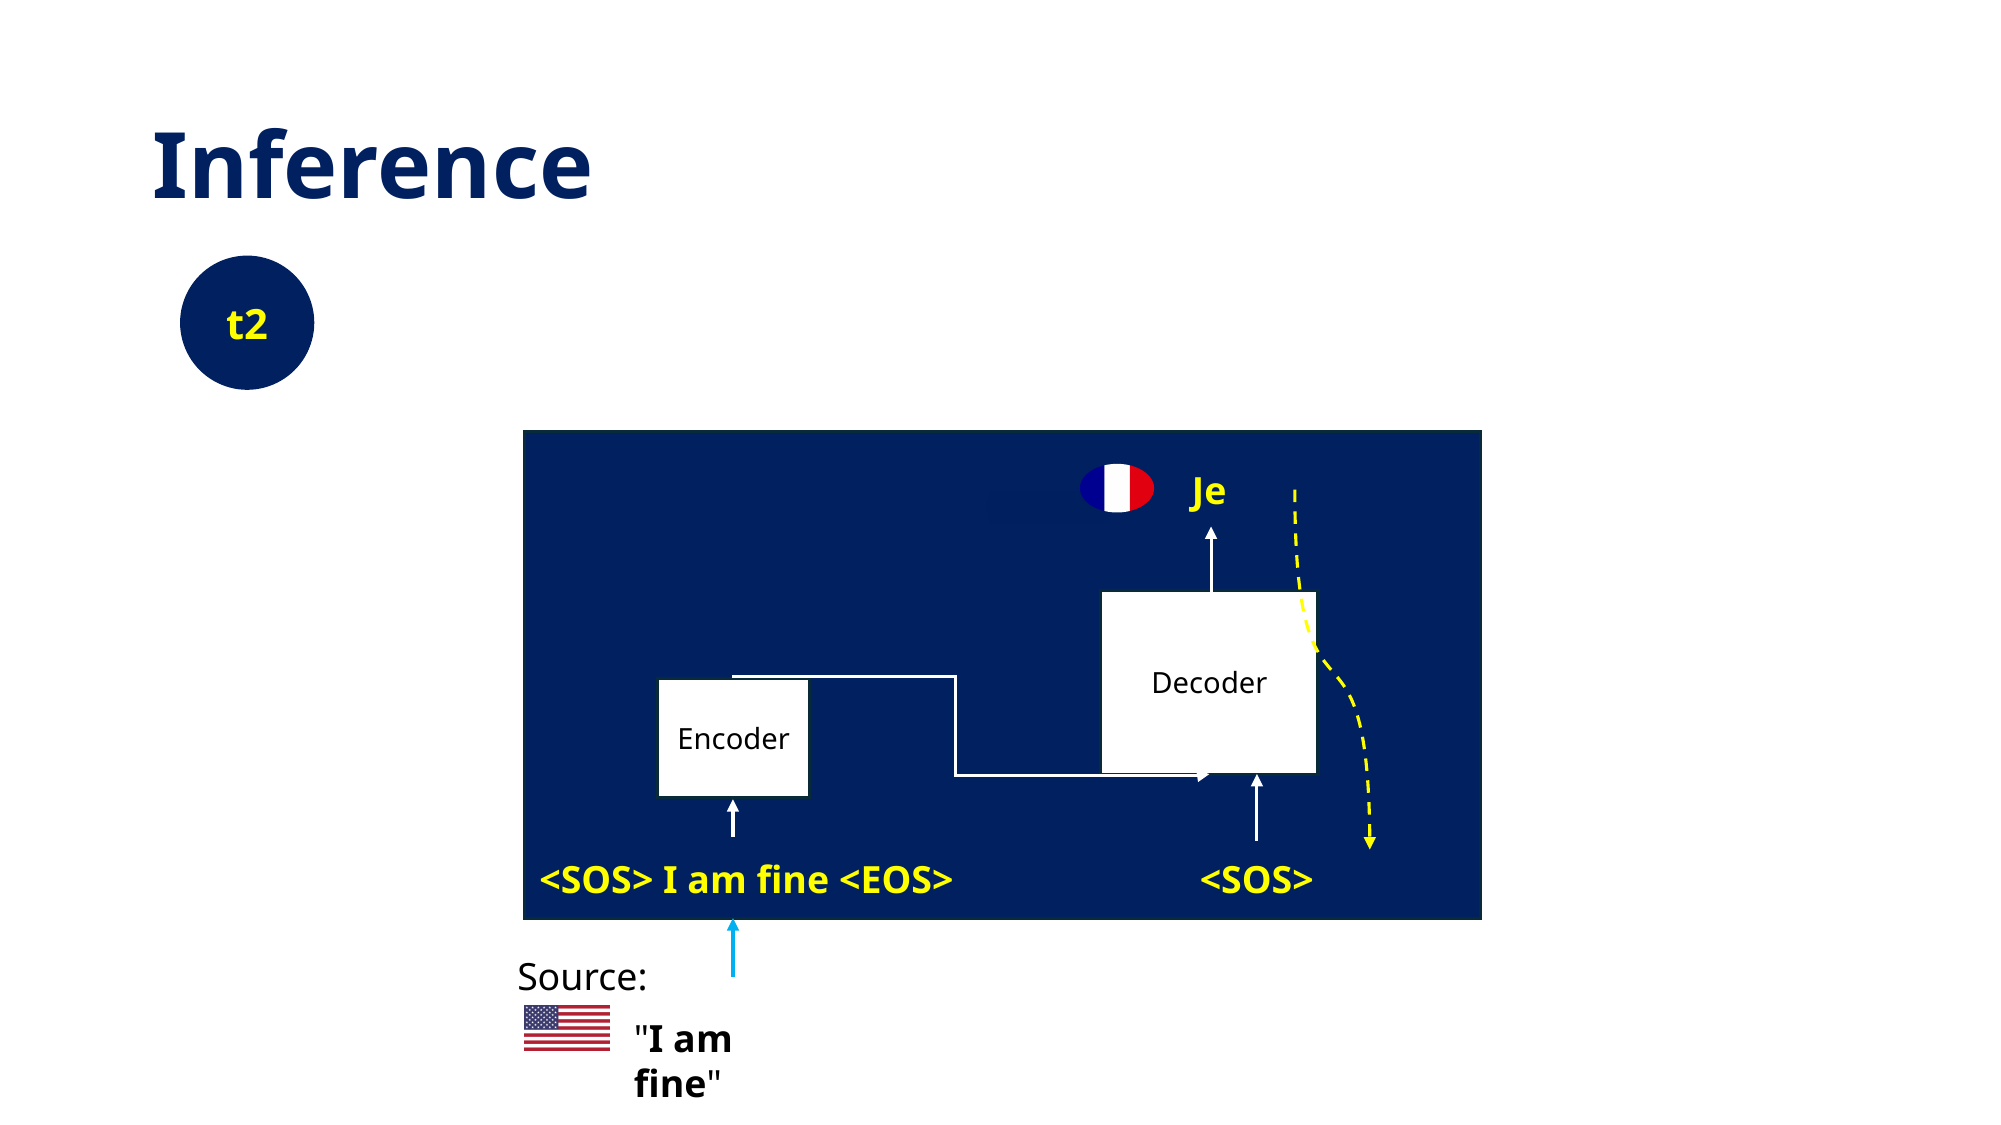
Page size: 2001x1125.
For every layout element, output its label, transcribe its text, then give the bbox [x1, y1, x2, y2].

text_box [1294, 488, 1371, 850]
title Inference [137, 59, 1863, 278]
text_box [502, 430, 1482, 1069]
text_box t2 [178, 278, 316, 392]
